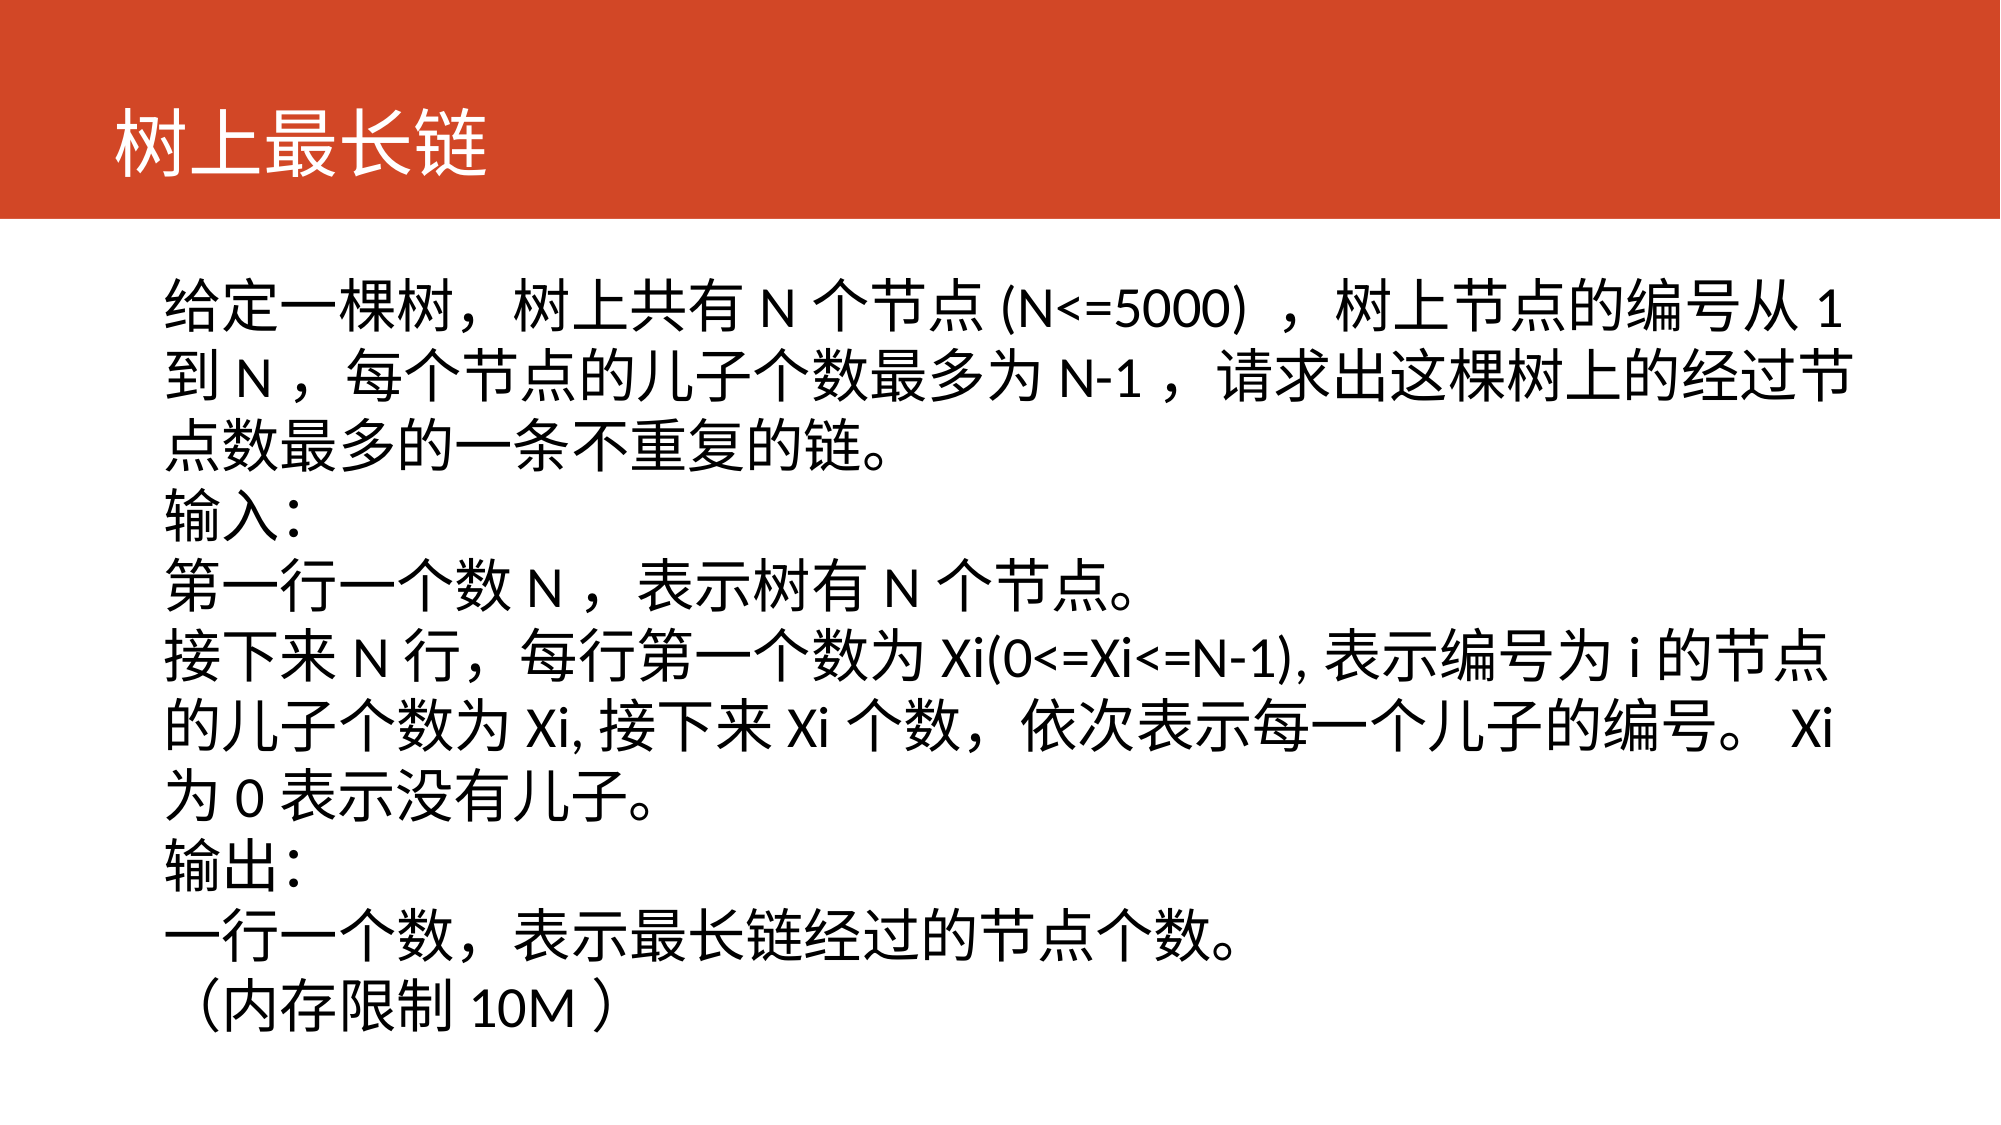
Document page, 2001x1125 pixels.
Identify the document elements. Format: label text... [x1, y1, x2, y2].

title 树上最长链 [98, 16, 1449, 195]
text_box 给定一棵树，树上共有N个节点(N<=5000) ，树上节点的编号从1到N，每个节点的儿子个数最多为N-1，请求出这棵树上的经过节点数最多的一条不重复的链。 输入： 第一行一个数N，表示树有N个节点。 接下来N行，每行第一个数为Xi(0<=Xi<=N-1),表示编号为i的节点的儿子个数为Xi,接下来Xi个数，依次表示每一个儿子的编号。Xi为0表示没有儿子。 输出： 一行一个数，表示最长链经过的节点个数。 （内存限制10M） [148, 261, 1892, 1117]
